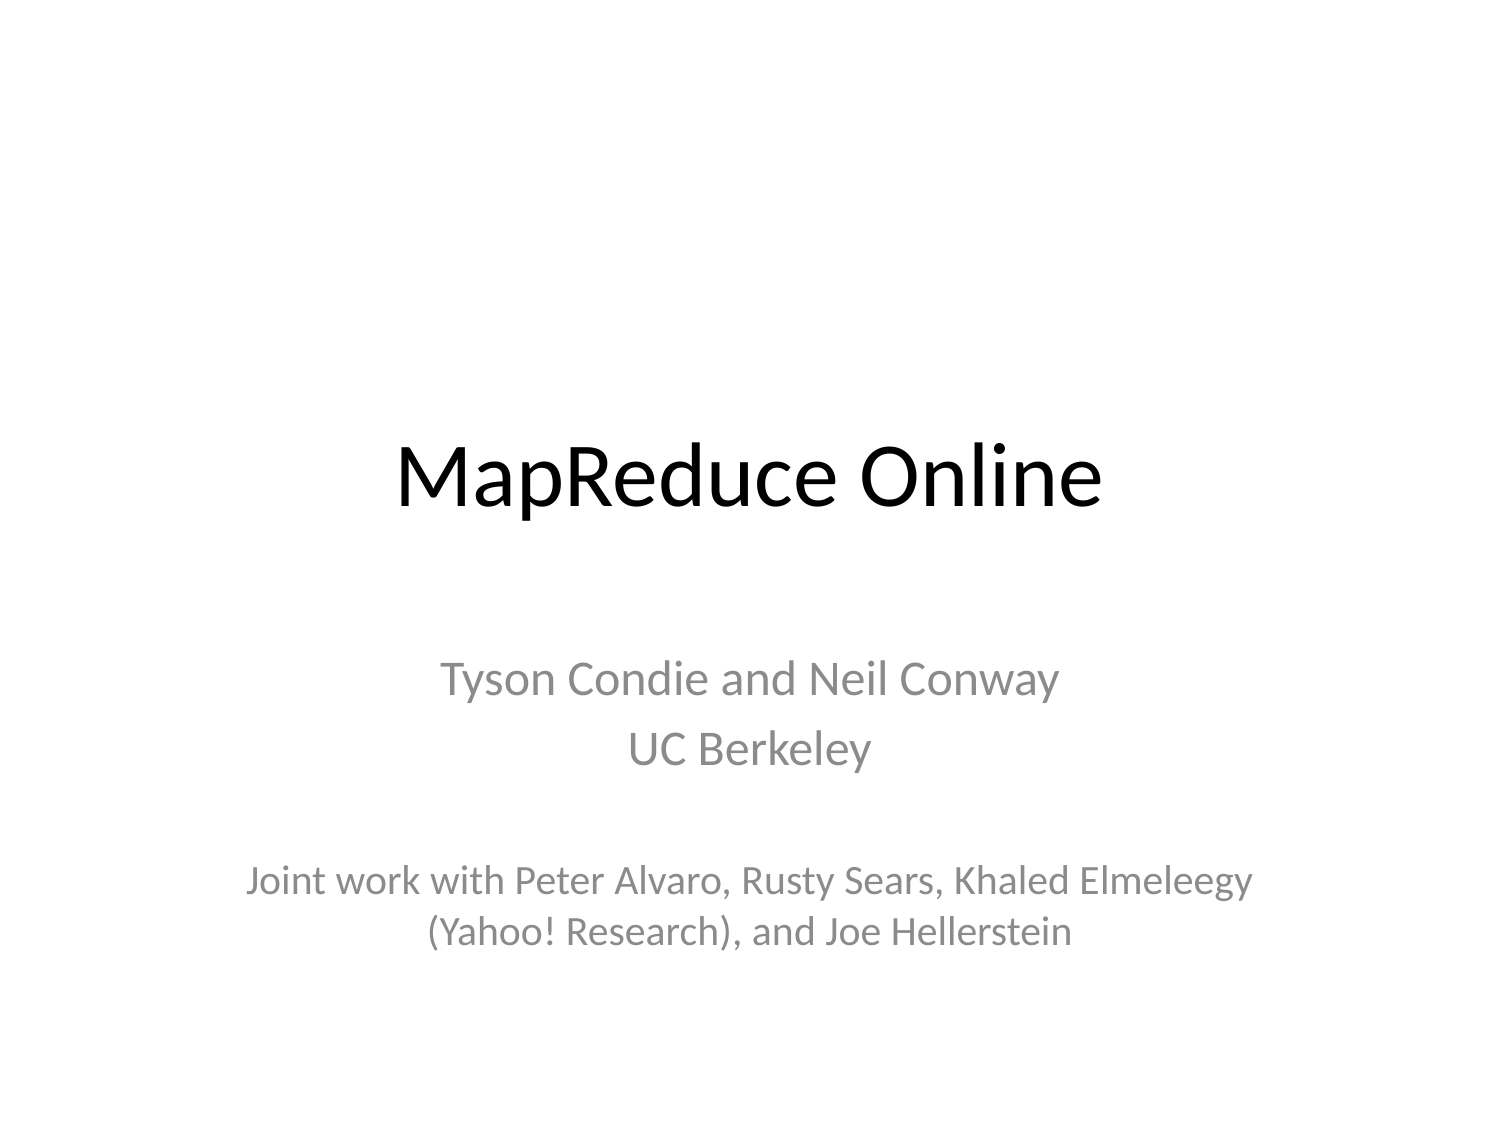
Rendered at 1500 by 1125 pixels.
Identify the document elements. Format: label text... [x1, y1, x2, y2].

title MapReduce Online [112, 349, 1388, 591]
subtitle Tyson Condie and Neil Conway UC Berkeley Joint work with Peter Alvaro, Rusty Sears, Khaled Elmeleegy (Yahoo! Research), and Joe Hellerstein [225, 637, 1275, 925]
